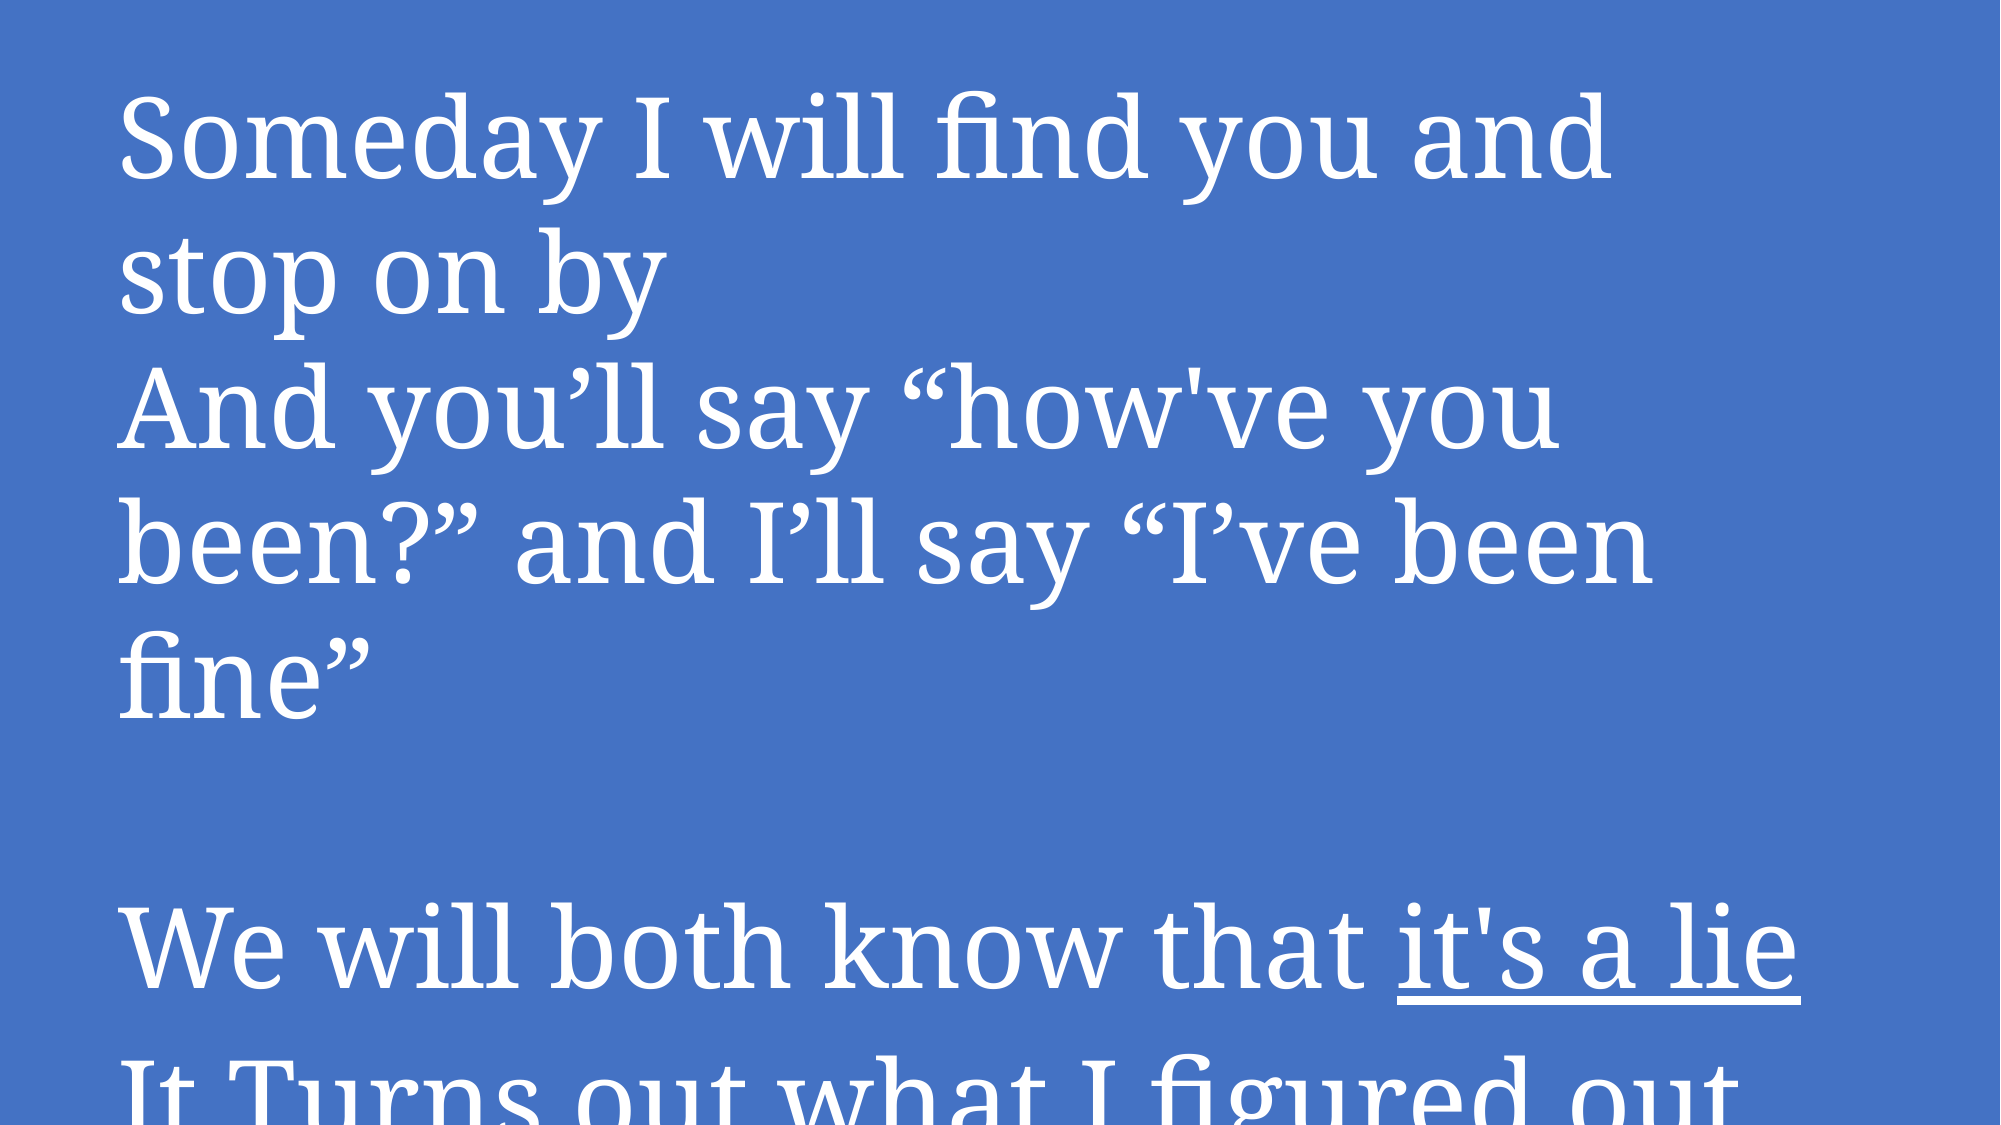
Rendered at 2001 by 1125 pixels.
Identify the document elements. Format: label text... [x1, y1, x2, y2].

text_box Someday I will find you and stop on by And you’ll say “how've you been?” and I’ll say “I’ve been fine” We will both know that it's a lie It Turns out what I figured out is I was wrong and you were right [102, 58, 1854, 1125]
